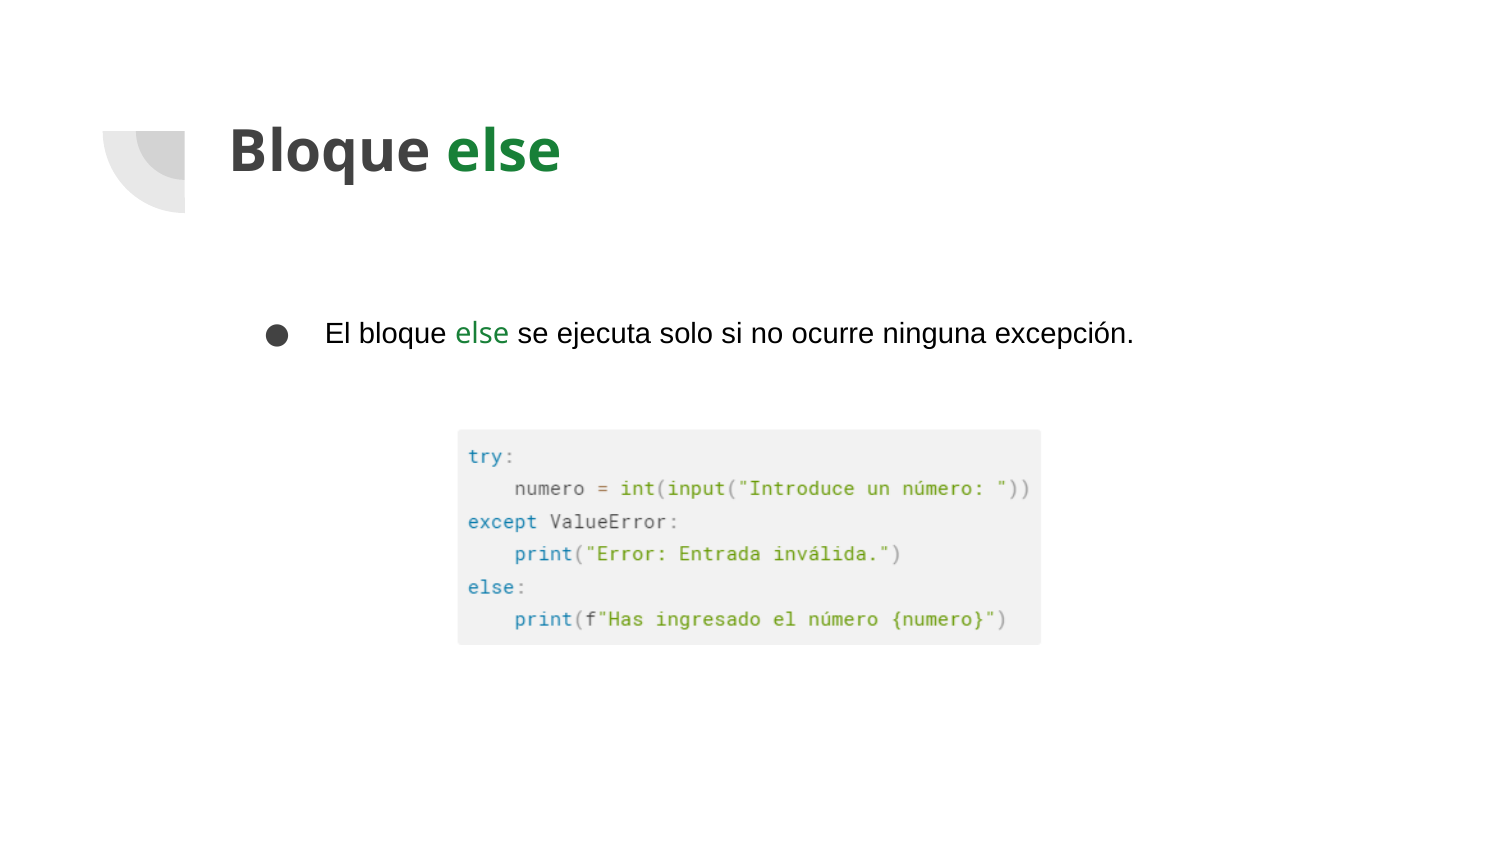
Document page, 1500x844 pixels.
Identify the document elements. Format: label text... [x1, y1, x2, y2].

list El bloque else se ejecuta solo si no ocurre ninguna excepción. [234, 299, 1388, 769]
title Bloque else [213, 98, 1368, 263]
picture [454, 422, 1046, 646]
